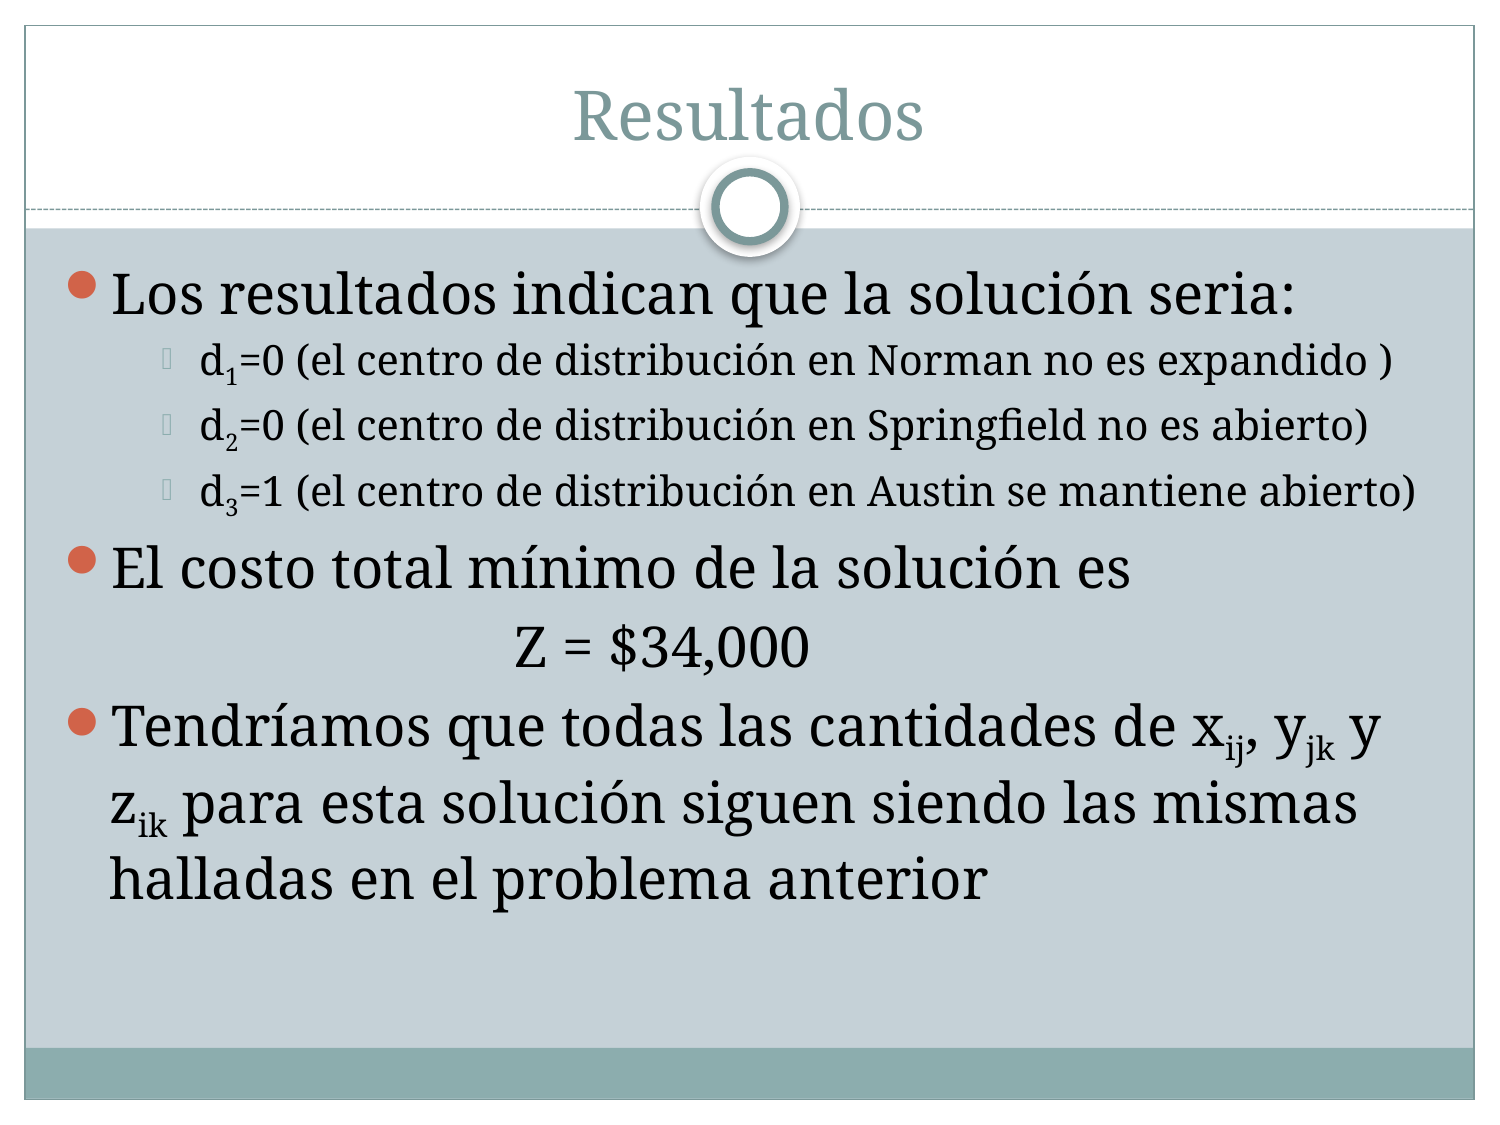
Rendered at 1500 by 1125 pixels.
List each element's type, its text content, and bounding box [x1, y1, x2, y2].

title Resultados [49, 37, 1450, 162]
list Los resultados indican que la solución seria: d1=0 (el centro de distribución en Norman no es expandido ) d2=0 (el centro de distribución en Springfield no es abierto) d3=1 (el centro de distribución en Austin se mantiene abierto) El costo total mínimo de la solución es Z = $34,000 Tendríamos que todas las cantidades de xij, yjk y zik para esta solución siguen siendo las mismas halladas en el problema anterior [49, 250, 1445, 1001]
